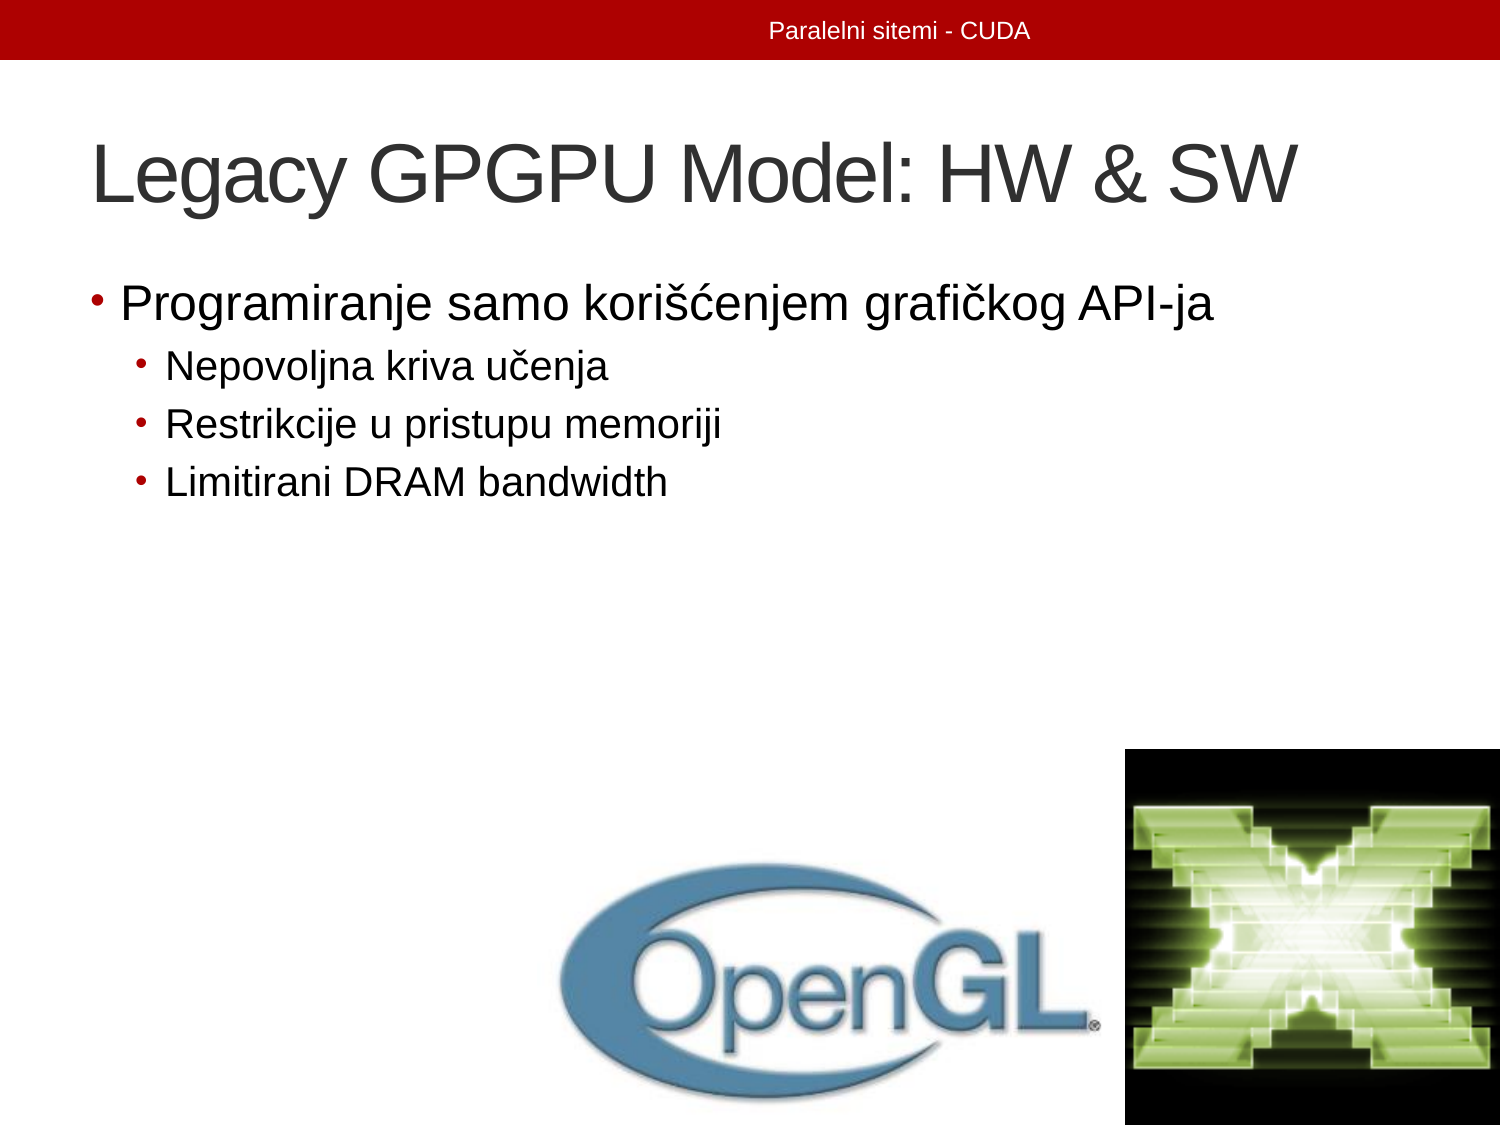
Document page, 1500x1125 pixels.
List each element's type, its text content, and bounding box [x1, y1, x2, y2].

title Legacy GPGPU Model: HW & SW [75, 87, 1425, 250]
footer Paralelni sitemi - CUDA [562, 3, 1238, 57]
list Programiranje samo korišćenjem grafičkog API-ja Nepovoljna kriva učenja Restrikcije u pristupu memoriji Limitirani DRAM bandwidth [75, 262, 1425, 1063]
picture [1124, 749, 1500, 1125]
picture [537, 837, 1120, 1125]
